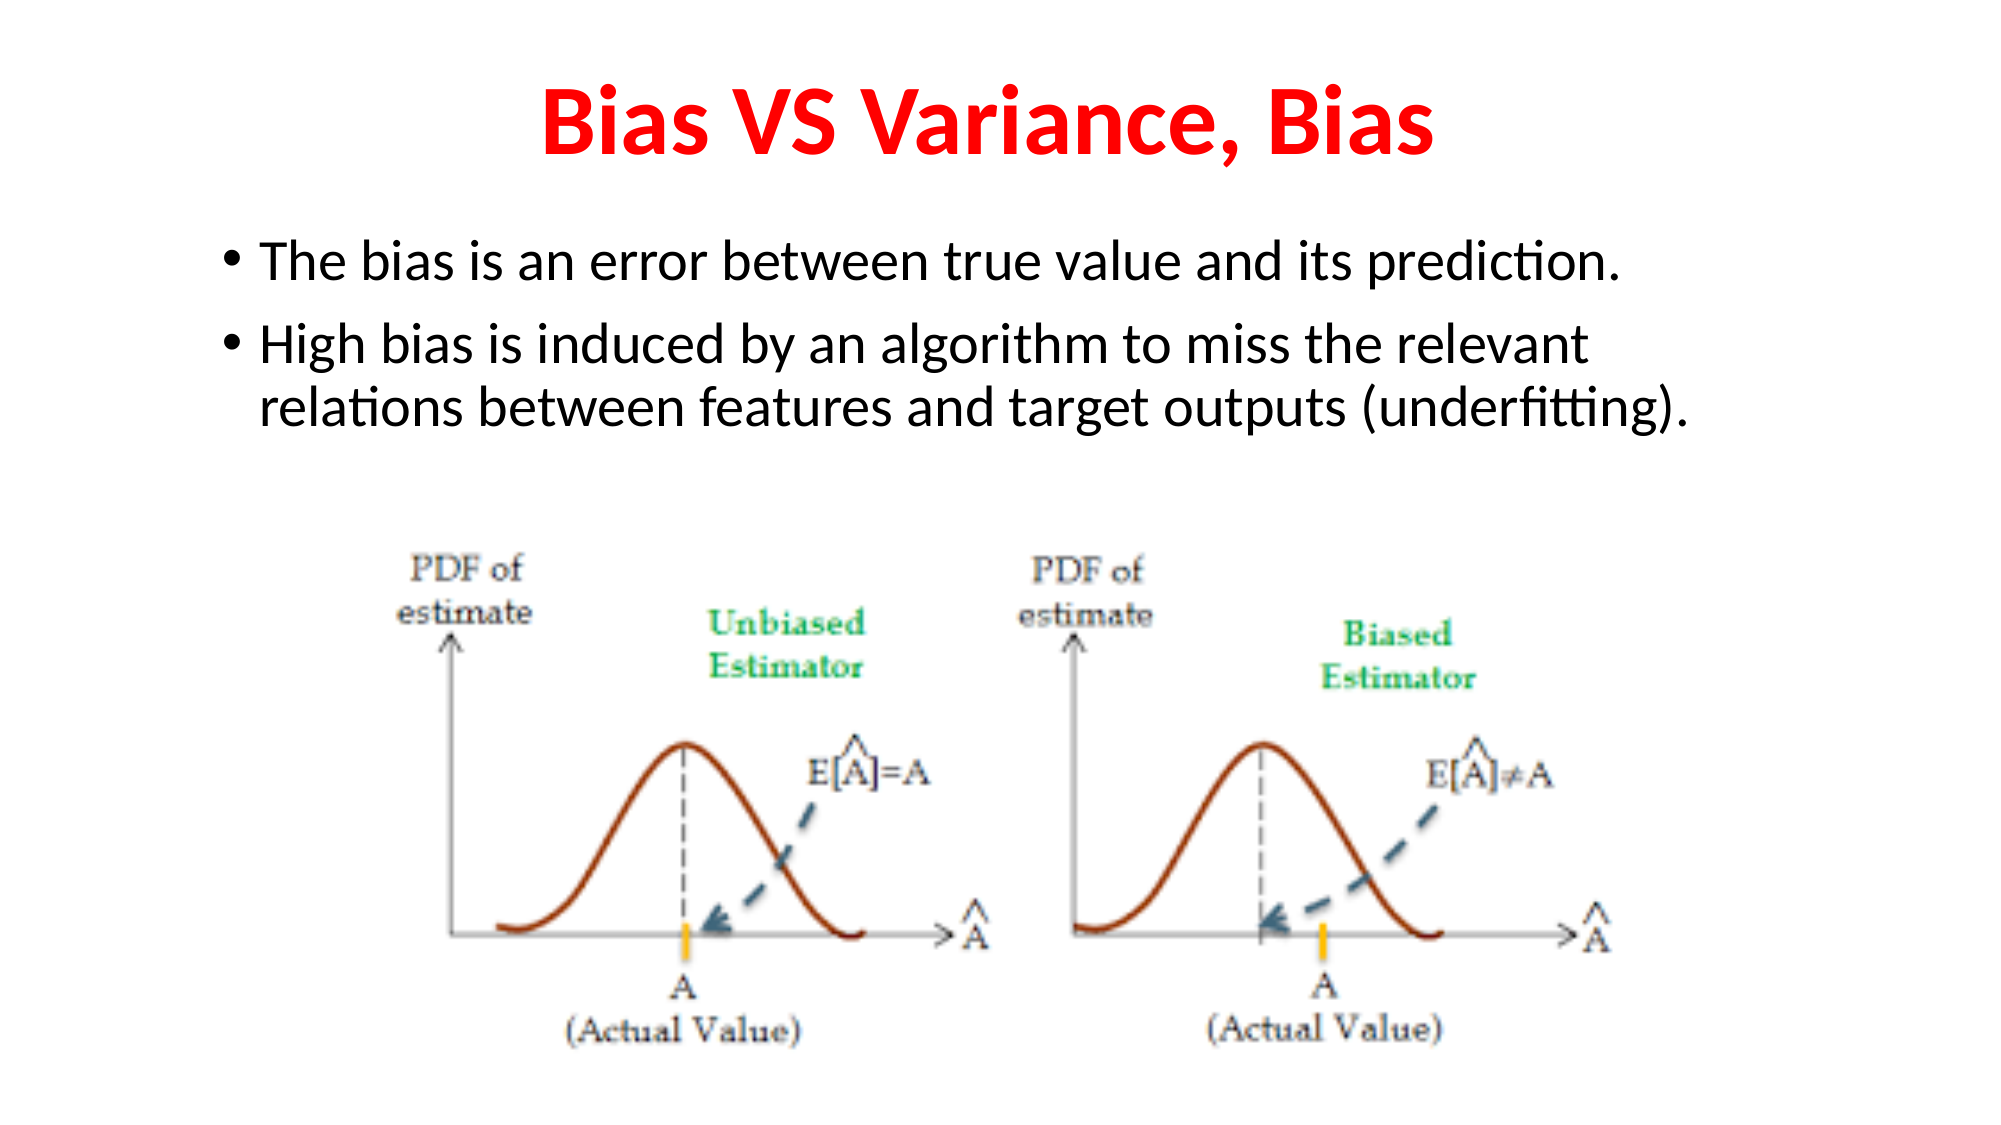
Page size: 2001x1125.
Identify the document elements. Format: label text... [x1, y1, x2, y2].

title Bias VS Variance, Bias [137, 59, 1863, 184]
text_box The bias is an error between true value and its prediction. High bias is induced by an algorithm to miss the relevant relations between features and target outputs (underfitting). [206, 222, 1752, 427]
picture [387, 536, 1620, 1057]
